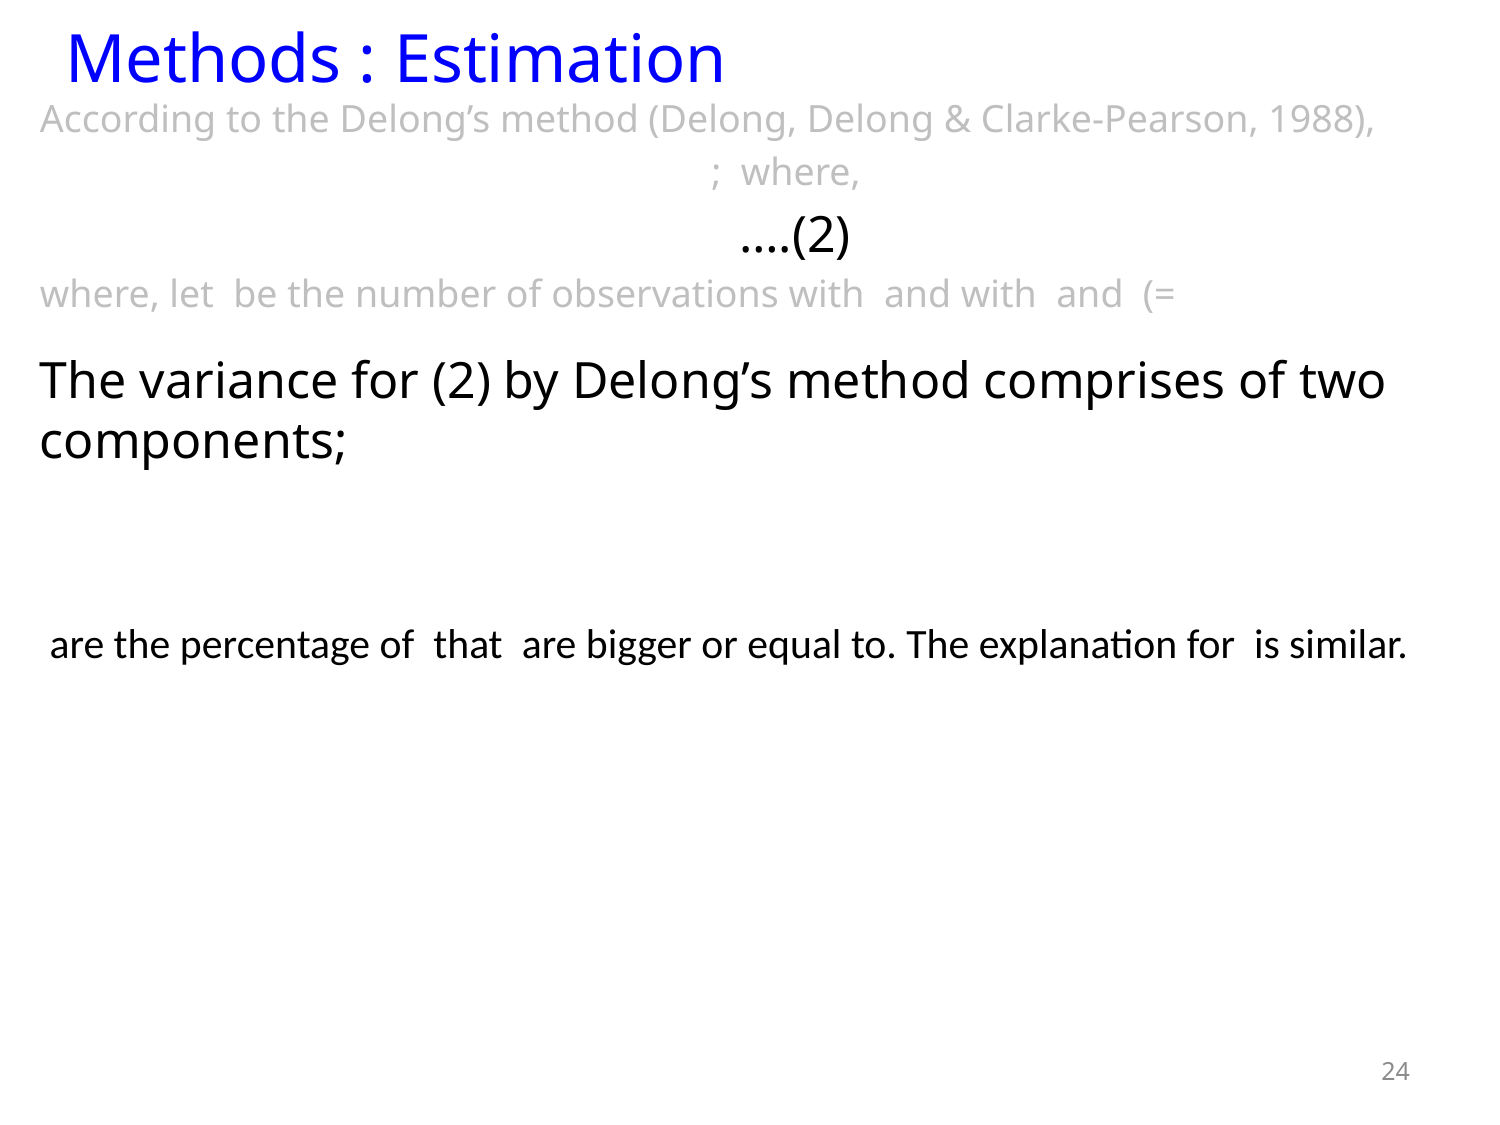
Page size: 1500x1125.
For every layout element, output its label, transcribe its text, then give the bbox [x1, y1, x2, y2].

slide_number 24 [1074, 1042, 1425, 1103]
title Methods : Estimation [50, 0, 1400, 113]
